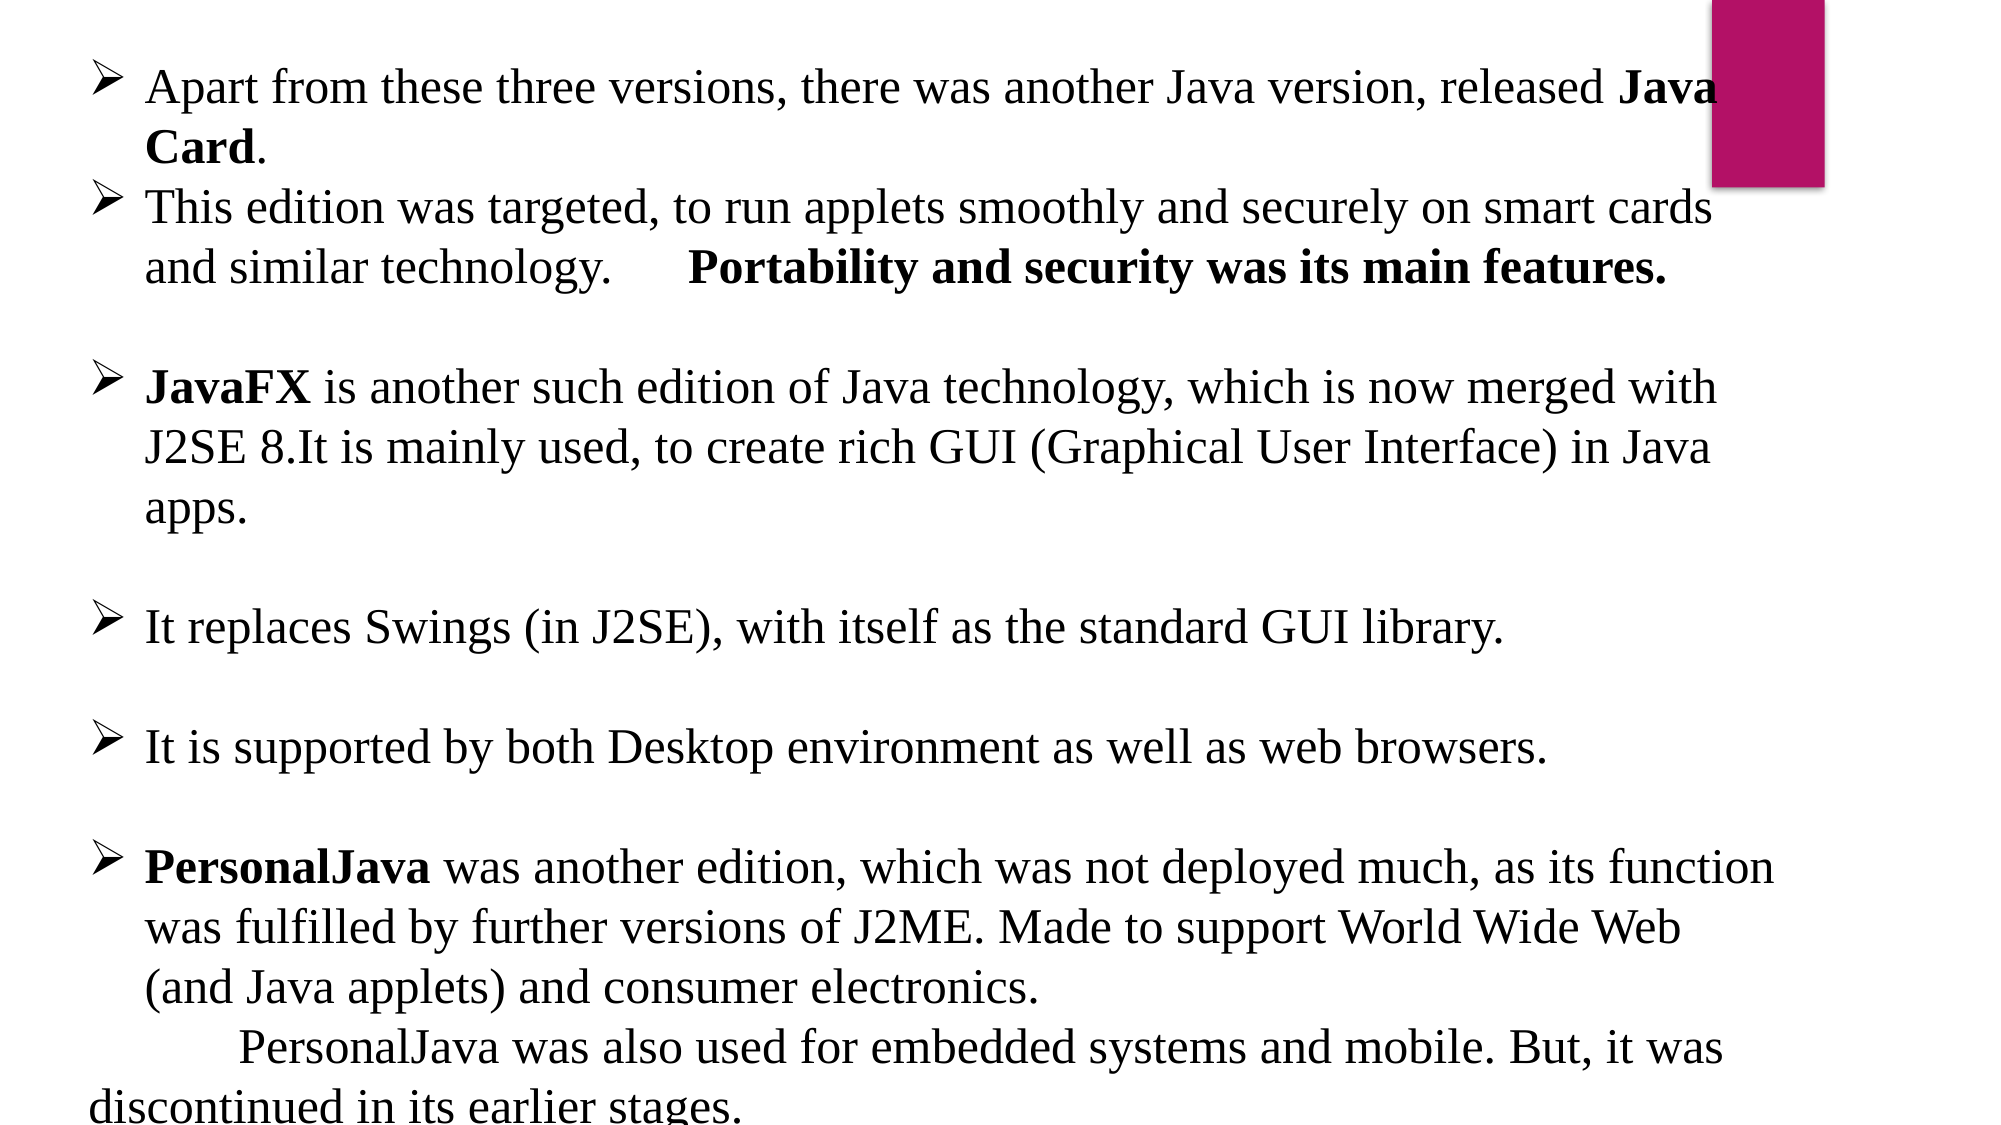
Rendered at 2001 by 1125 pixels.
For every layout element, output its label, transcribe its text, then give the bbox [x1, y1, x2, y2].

text_box Apart from these three versions, there was another Java version, released Java Card. This edition was targeted, to run applets smoothly and securely on smart cards and similar technology. Portability and security was its main features. JavaFX is another such edition of Java technology, which is now merged with J2SE 8.It is mainly used, to create rich GUI (Graphical User Interface) in Java apps. It replaces Swings (in J2SE), with itself as the standard GUI library. It is supported by both Desktop environment as well as web browsers. PersonalJava was another edition, which was not deployed much, as its function was fulfilled by further versions of J2ME. Made to support World Wide Web (and Java applets) and consumer electronics. PersonalJava was also used for embedded systems and mobile. But, it was discontinued in its earlier stages. [73, 45, 1799, 1125]
